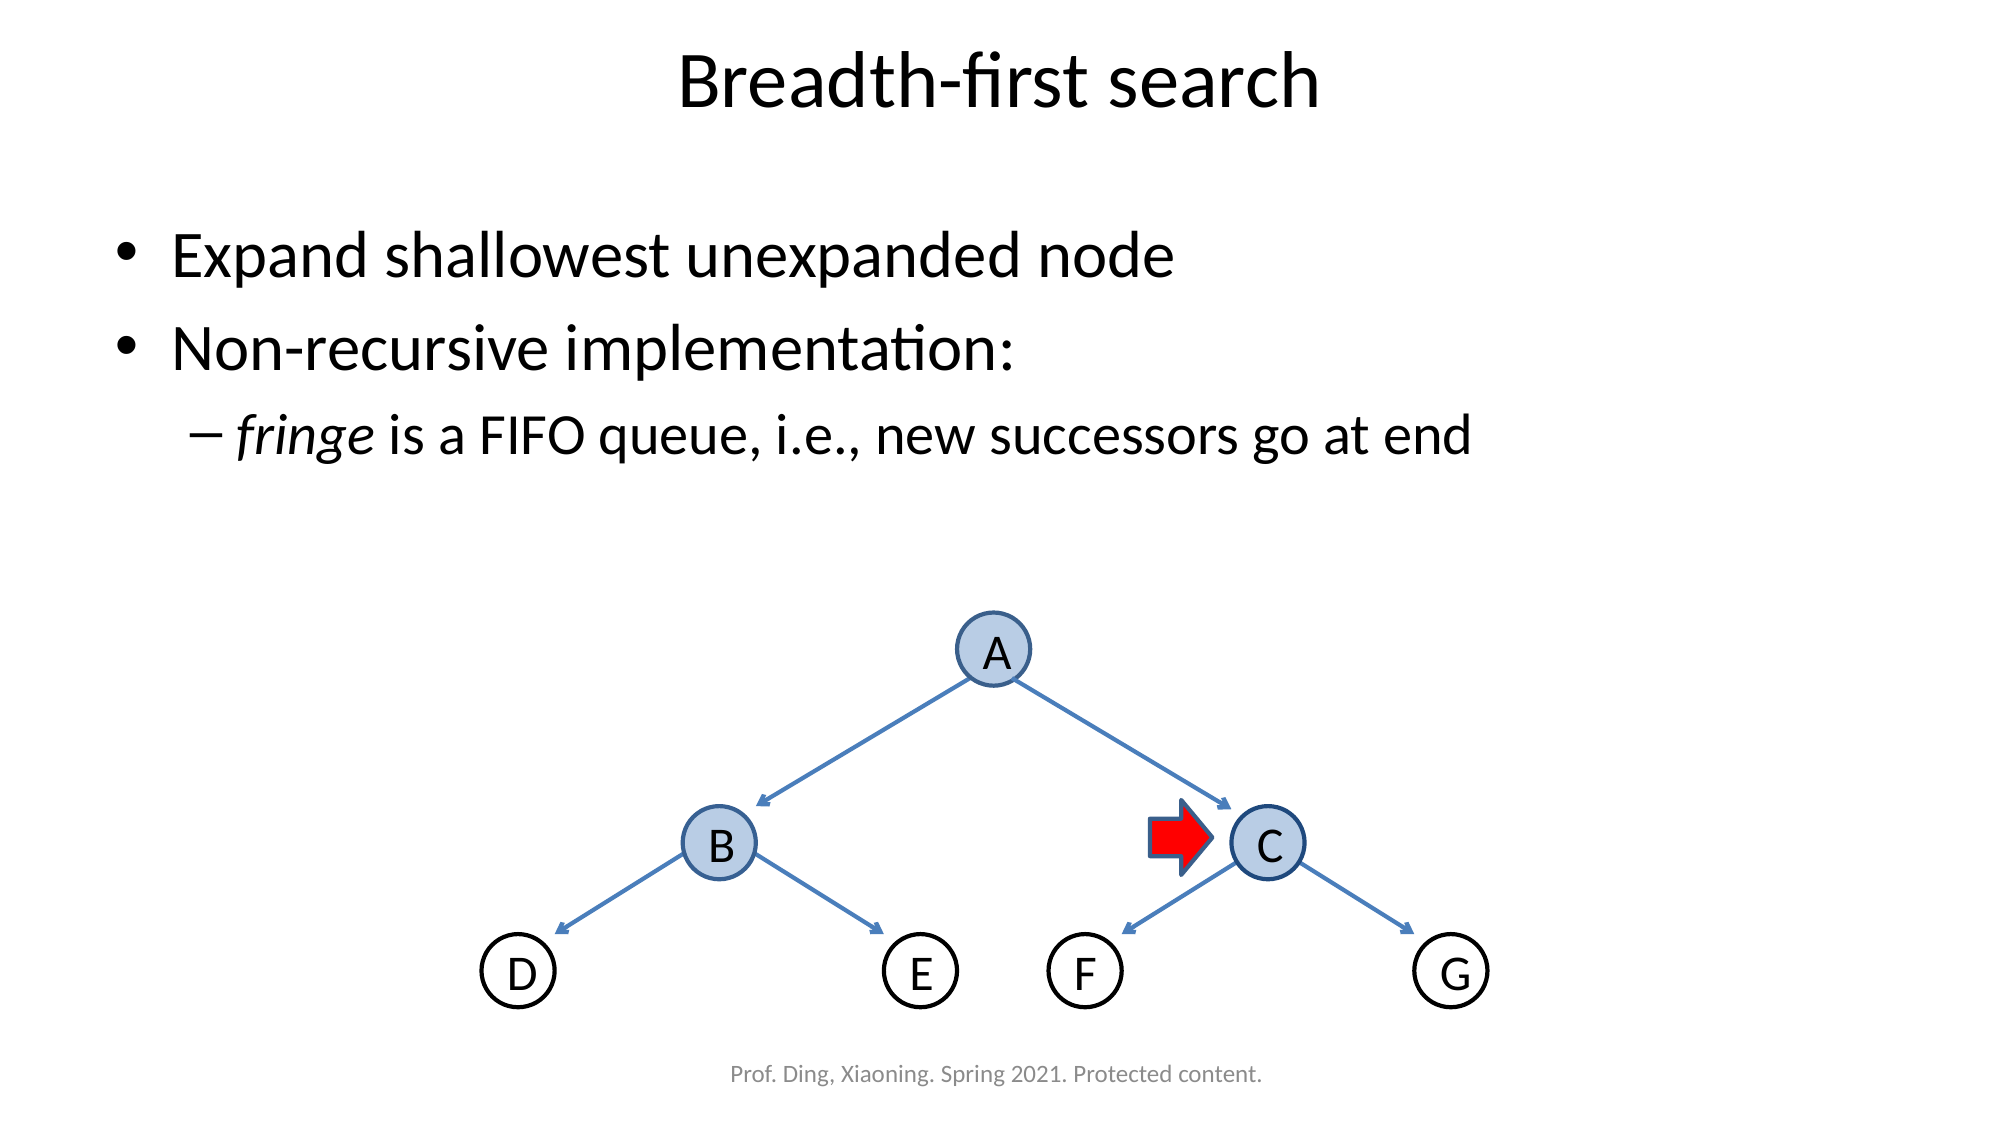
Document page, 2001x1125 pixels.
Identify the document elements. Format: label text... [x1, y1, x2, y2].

list Expand shallowest unexpanded node Non-recursive implementation: fringe is a FIFO queue, i.e., new successors go at end [99, 203, 1925, 575]
footer Prof. Ding, Xiaoning. Spring 2021. Protected content. [683, 1042, 1317, 1103]
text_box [481, 612, 1488, 1008]
title Breadth-first search [99, 19, 1900, 132]
